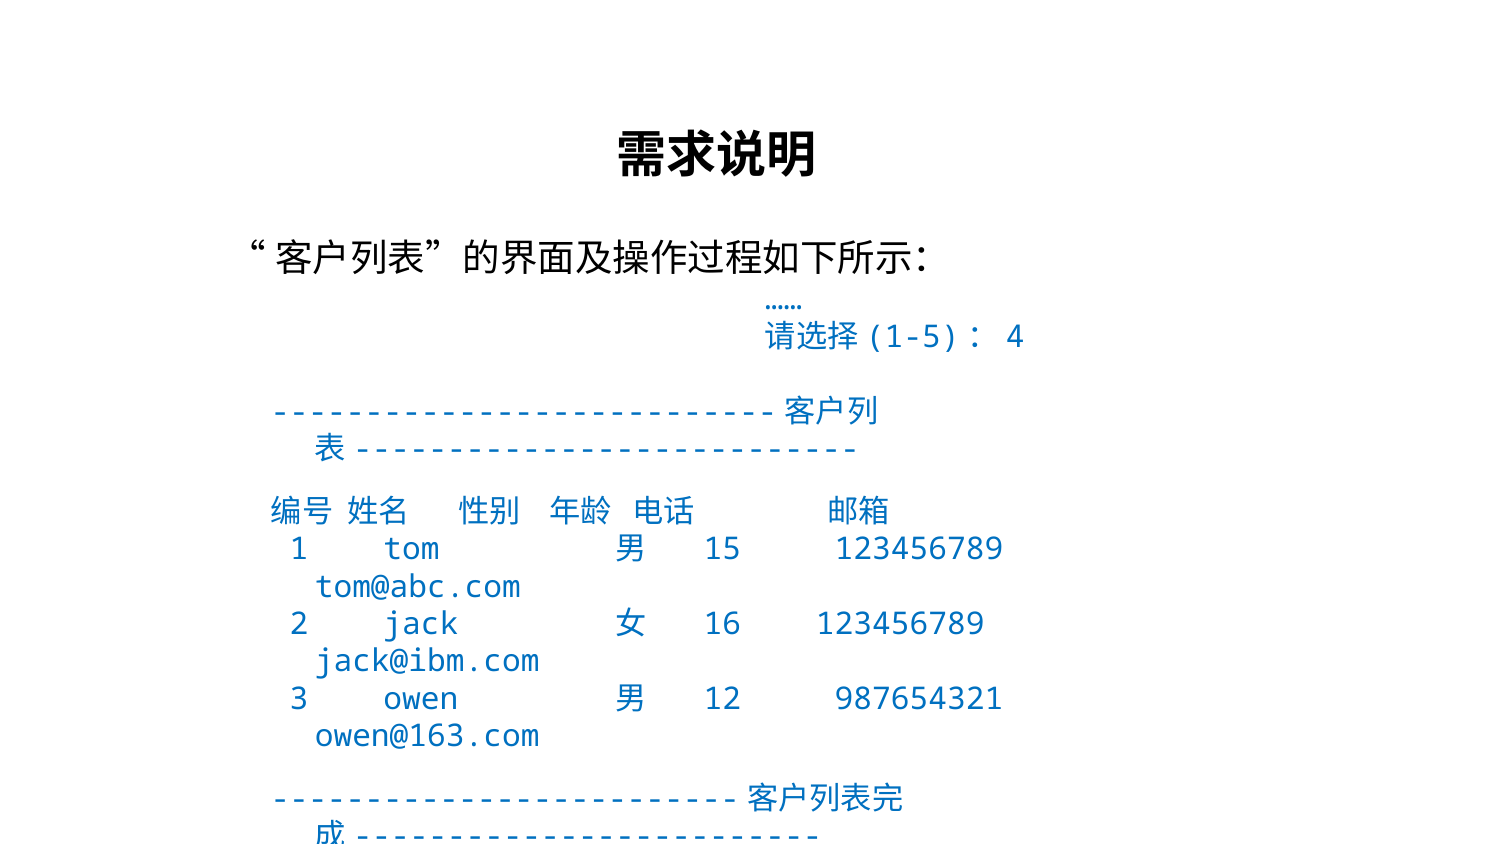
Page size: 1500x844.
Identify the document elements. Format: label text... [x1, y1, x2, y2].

text_box 需求说明 [248, 115, 1184, 190]
text_box “客户列表”的界面及操作过程如下所示： …… 请选择(1-5)：4 ---------------------------客户列表--------------------------- 编号 姓名 性别 年龄 电话 邮箱 1 tom 男 15 123456789 tom@abc.com 2 jack 女 16 123456789 jack@ibm.com 3 owen 男 12 987654321 owen@163.com -------------------------客户列表完成------------------------- [213, 226, 1269, 844]
